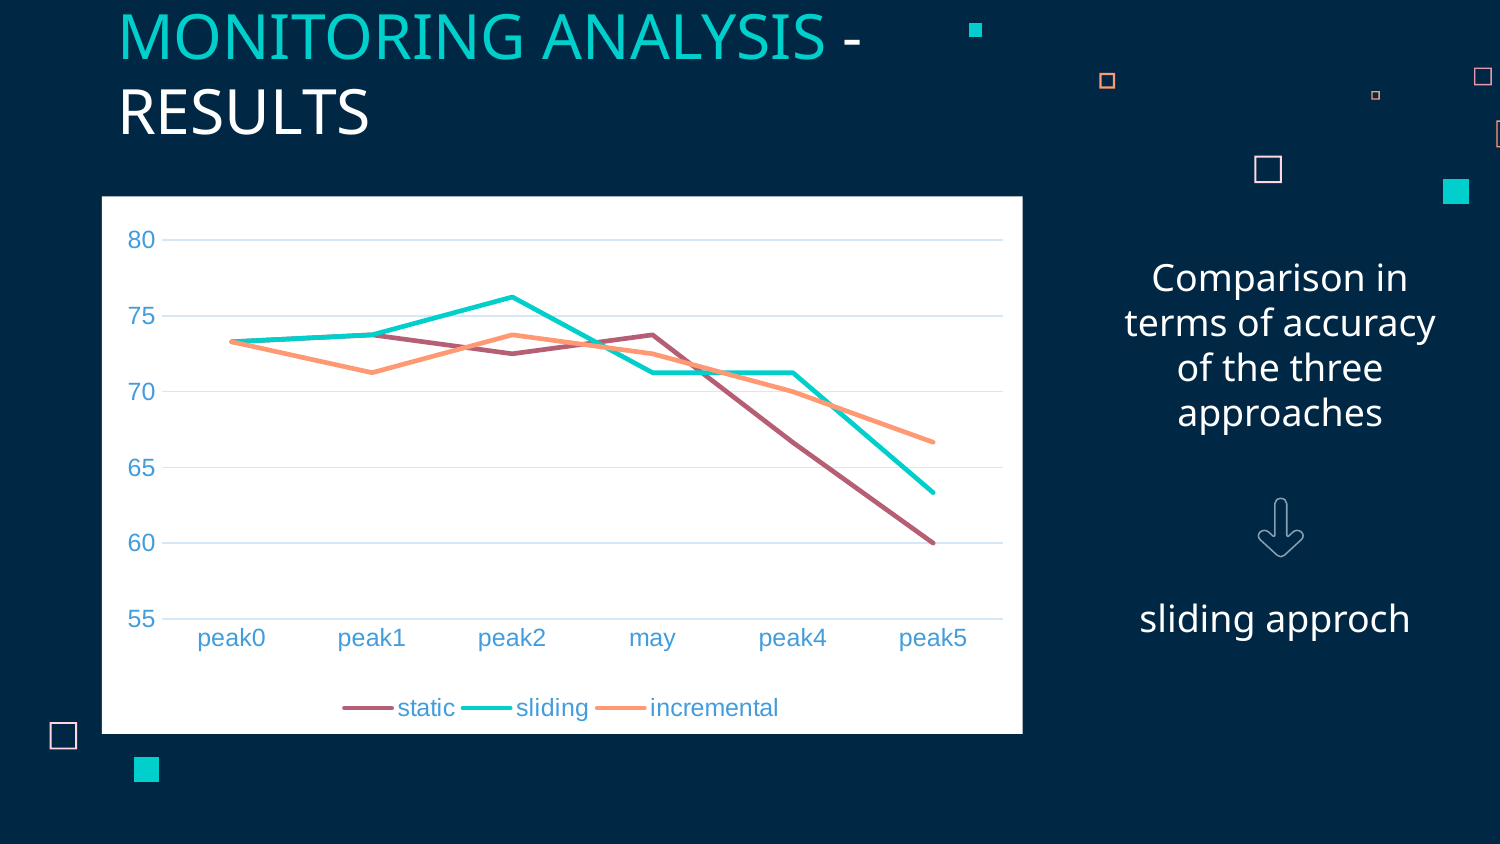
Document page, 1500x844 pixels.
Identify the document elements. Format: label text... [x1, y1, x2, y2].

text_box Comparison in terms of accuracy of the three approaches [1103, 246, 1457, 442]
text_box sliding approch [1103, 587, 1457, 648]
text_box [1258, 498, 1304, 557]
title MONITORING ANALYSIS - RESULTS [101, 67, 1147, 163]
chart [101, 196, 1023, 735]
